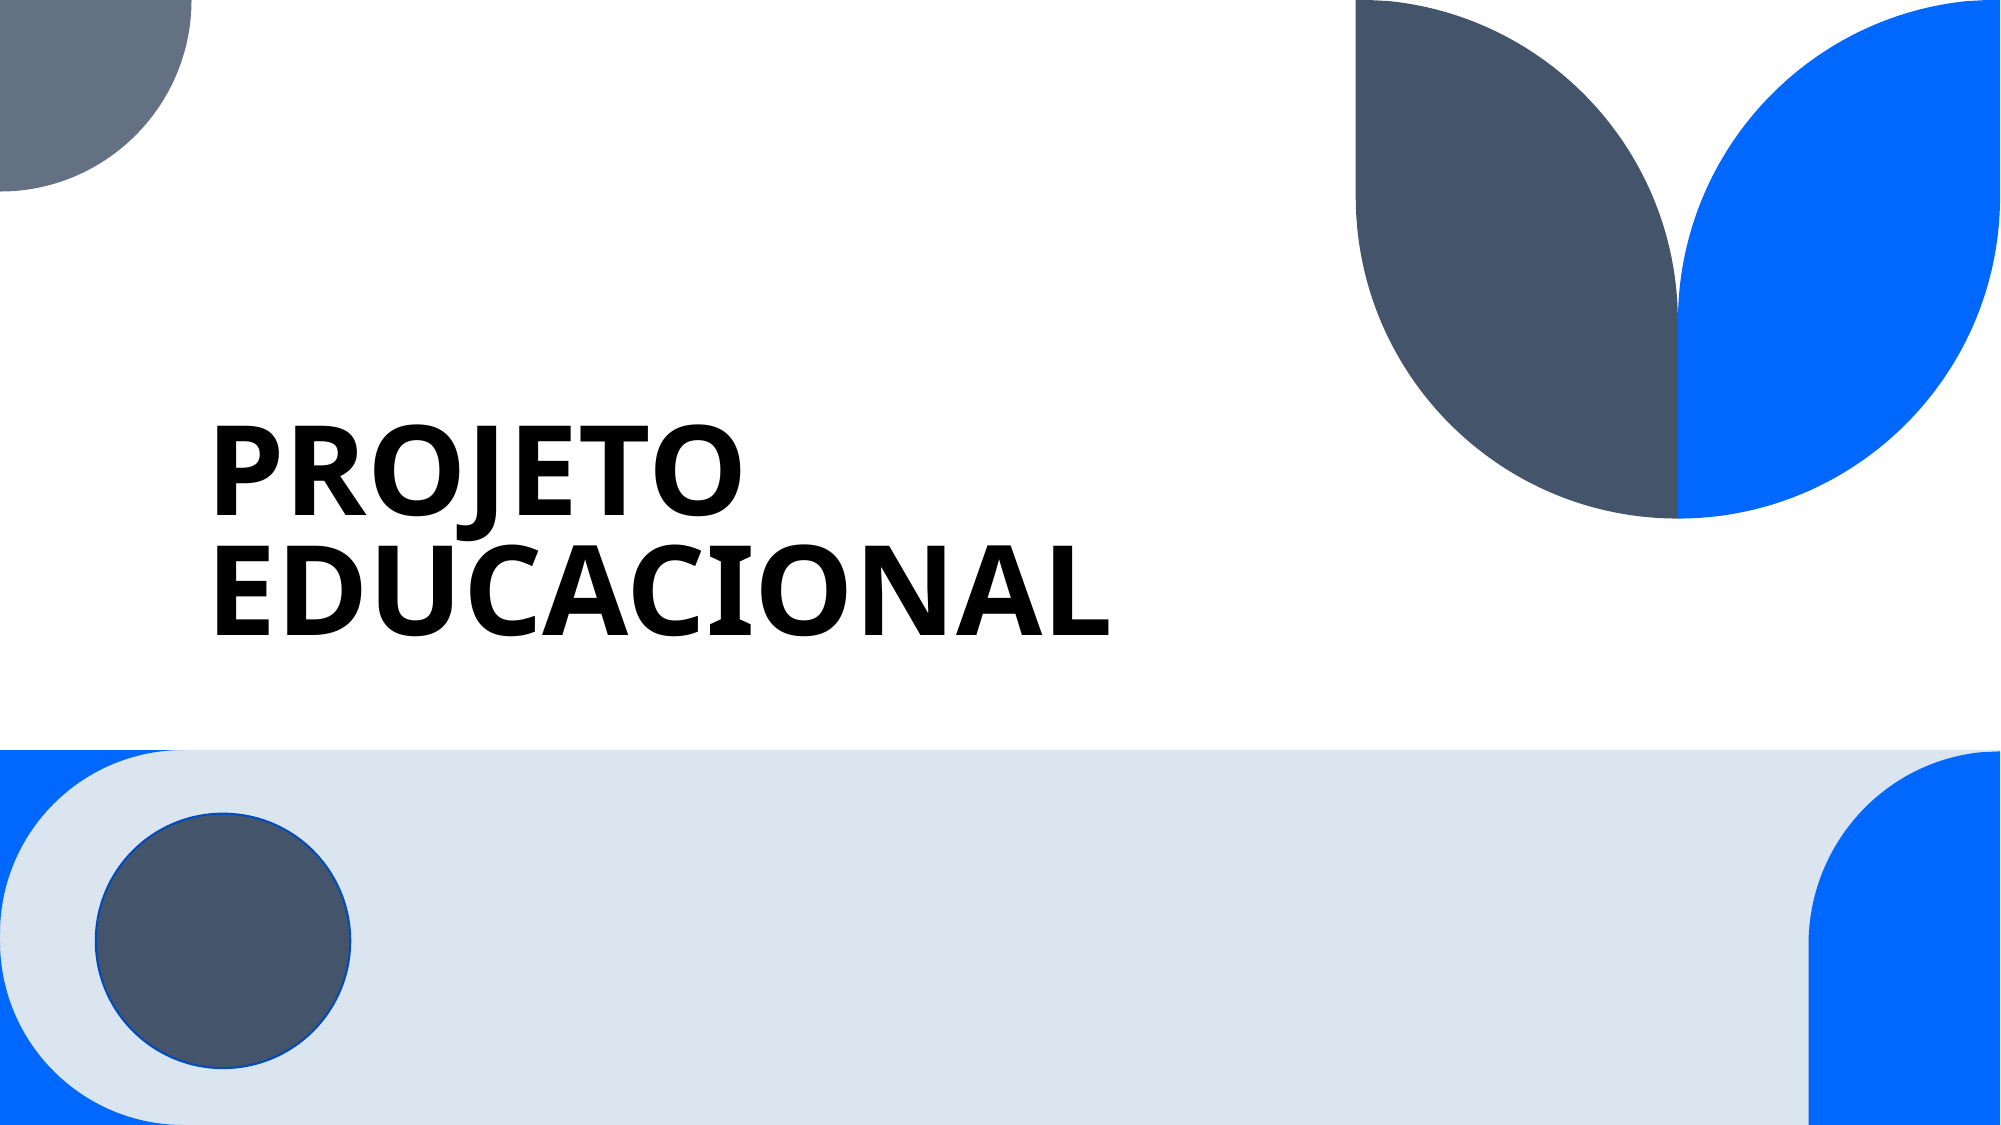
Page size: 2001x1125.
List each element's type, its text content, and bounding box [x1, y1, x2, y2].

title PROJETO EDUCACIONAL [191, 443, 1356, 667]
